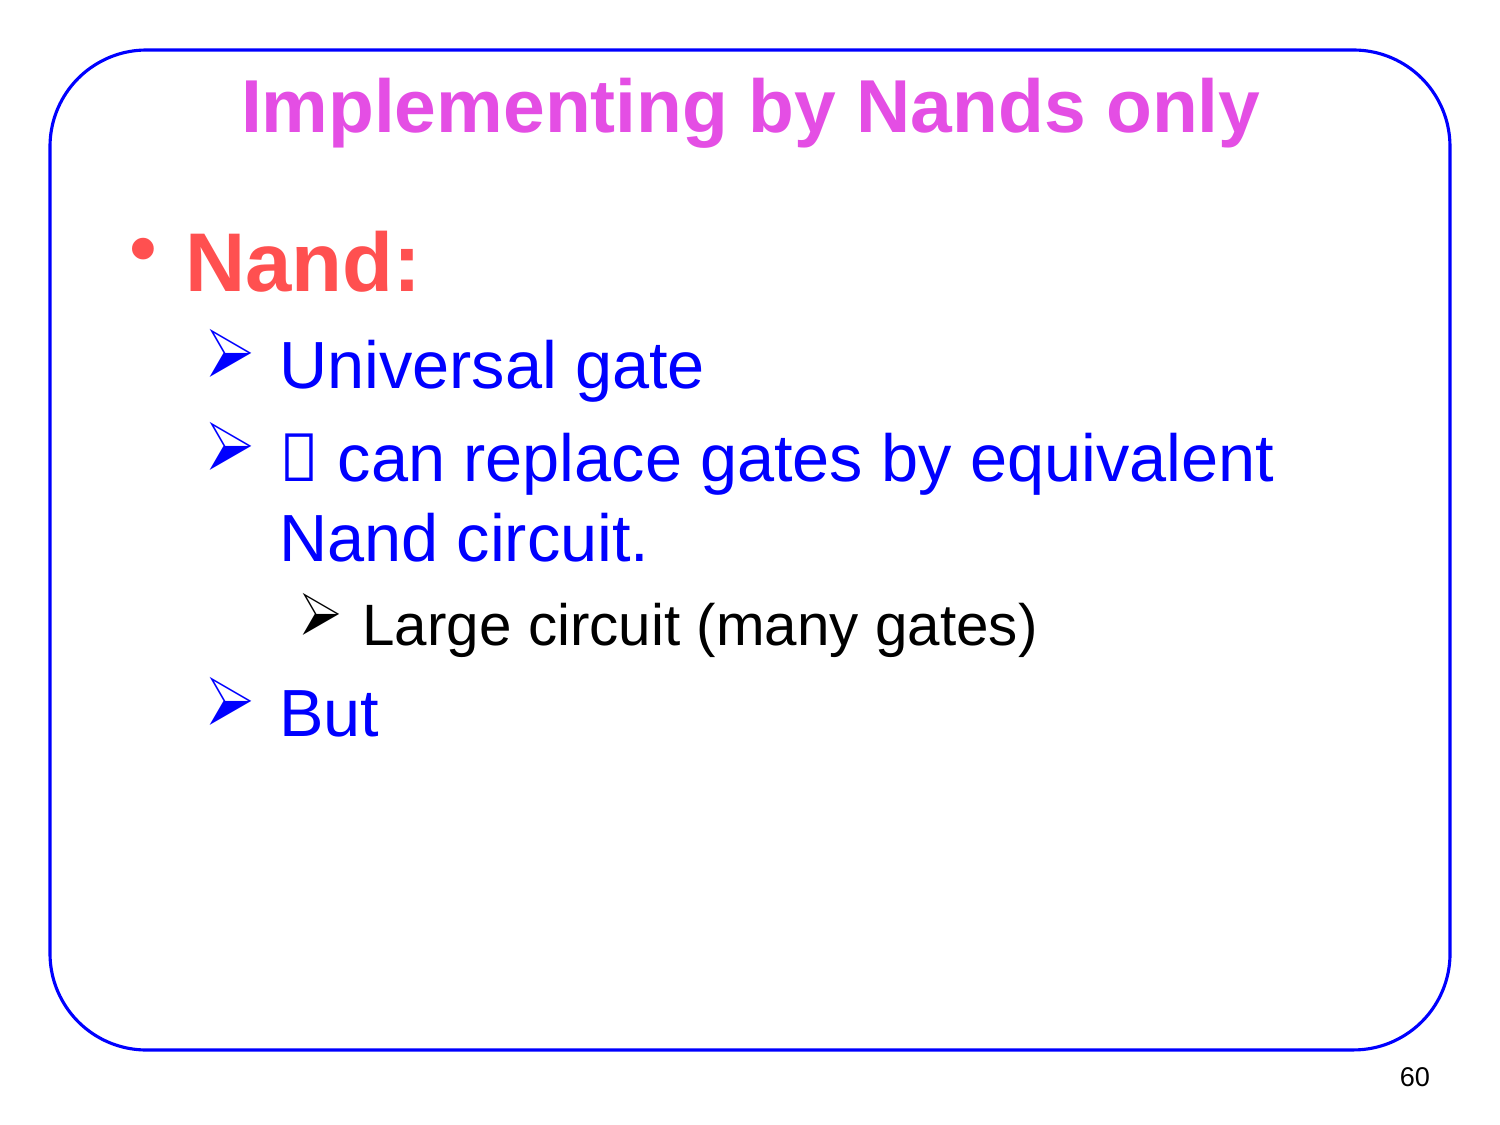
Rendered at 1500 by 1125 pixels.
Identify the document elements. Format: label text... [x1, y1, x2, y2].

slide_number 60 [1351, 1047, 1444, 1104]
list Nand: Universal gate  can replace gates by equivalent Nand circuit. Large circuit (many gates) But [112, 200, 1388, 963]
title Implementing by Nands only [113, 66, 1389, 140]
